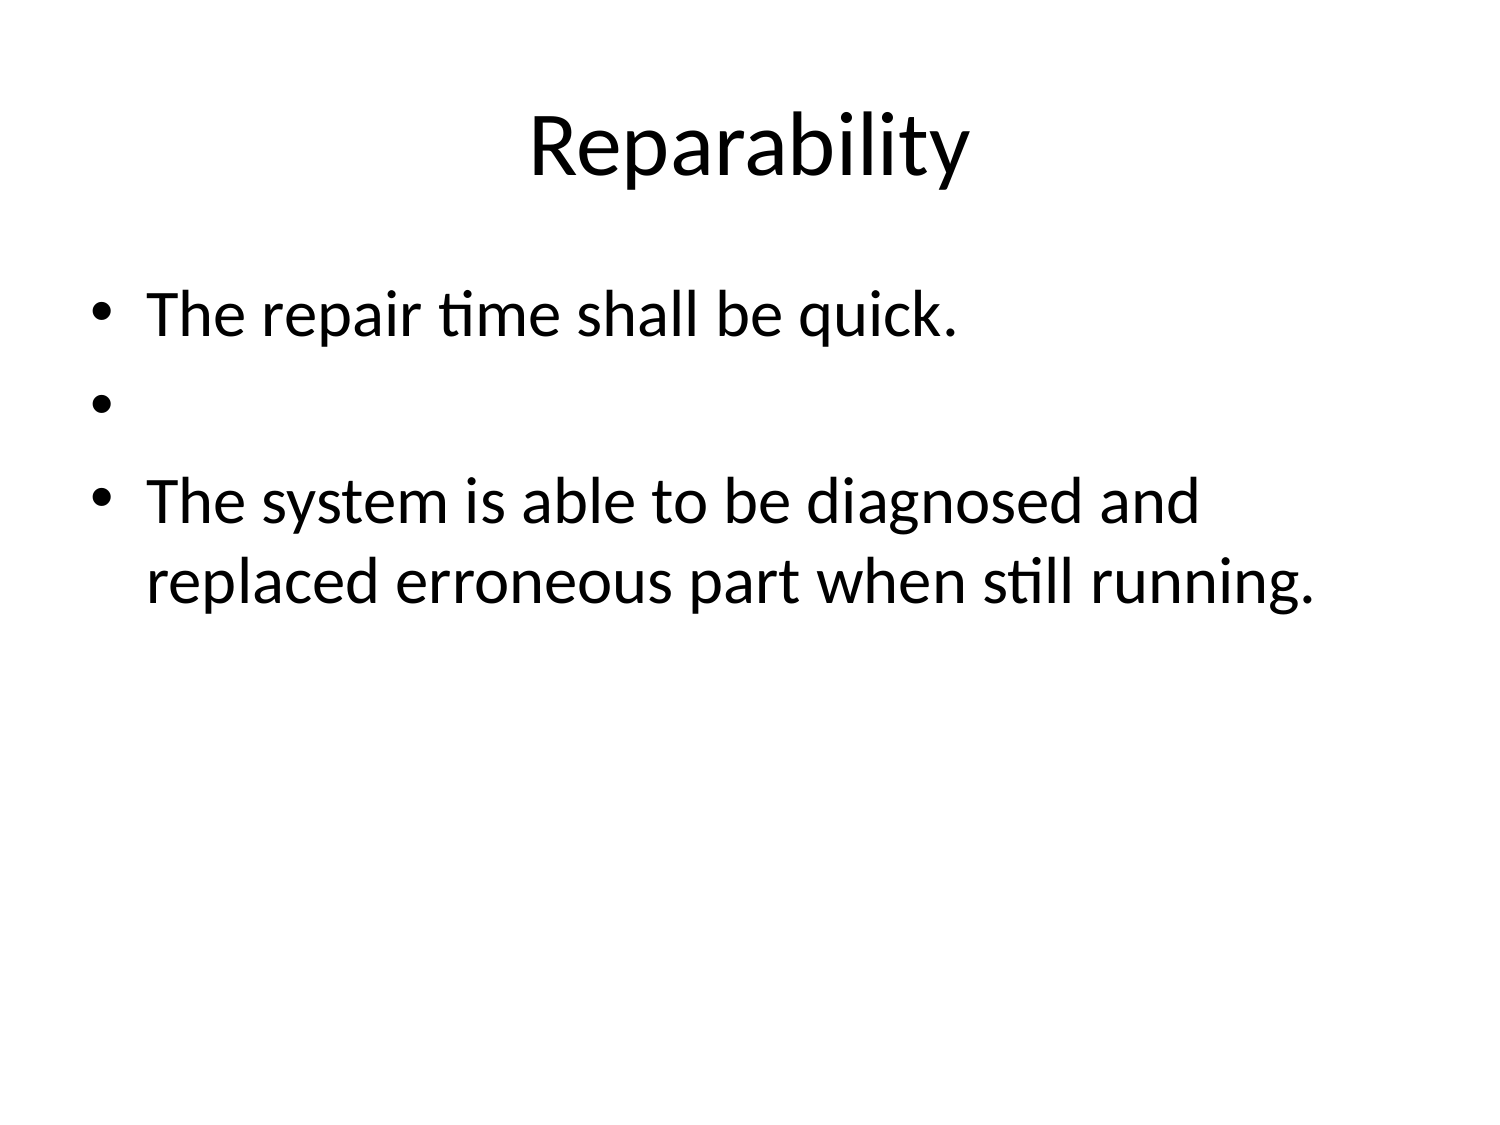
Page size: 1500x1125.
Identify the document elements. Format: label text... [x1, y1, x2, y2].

list The repair time shall be quick. The system is able to be diagnosed and replaced erroneous part when still running. [75, 262, 1425, 1005]
title Reparability [75, 45, 1425, 233]
